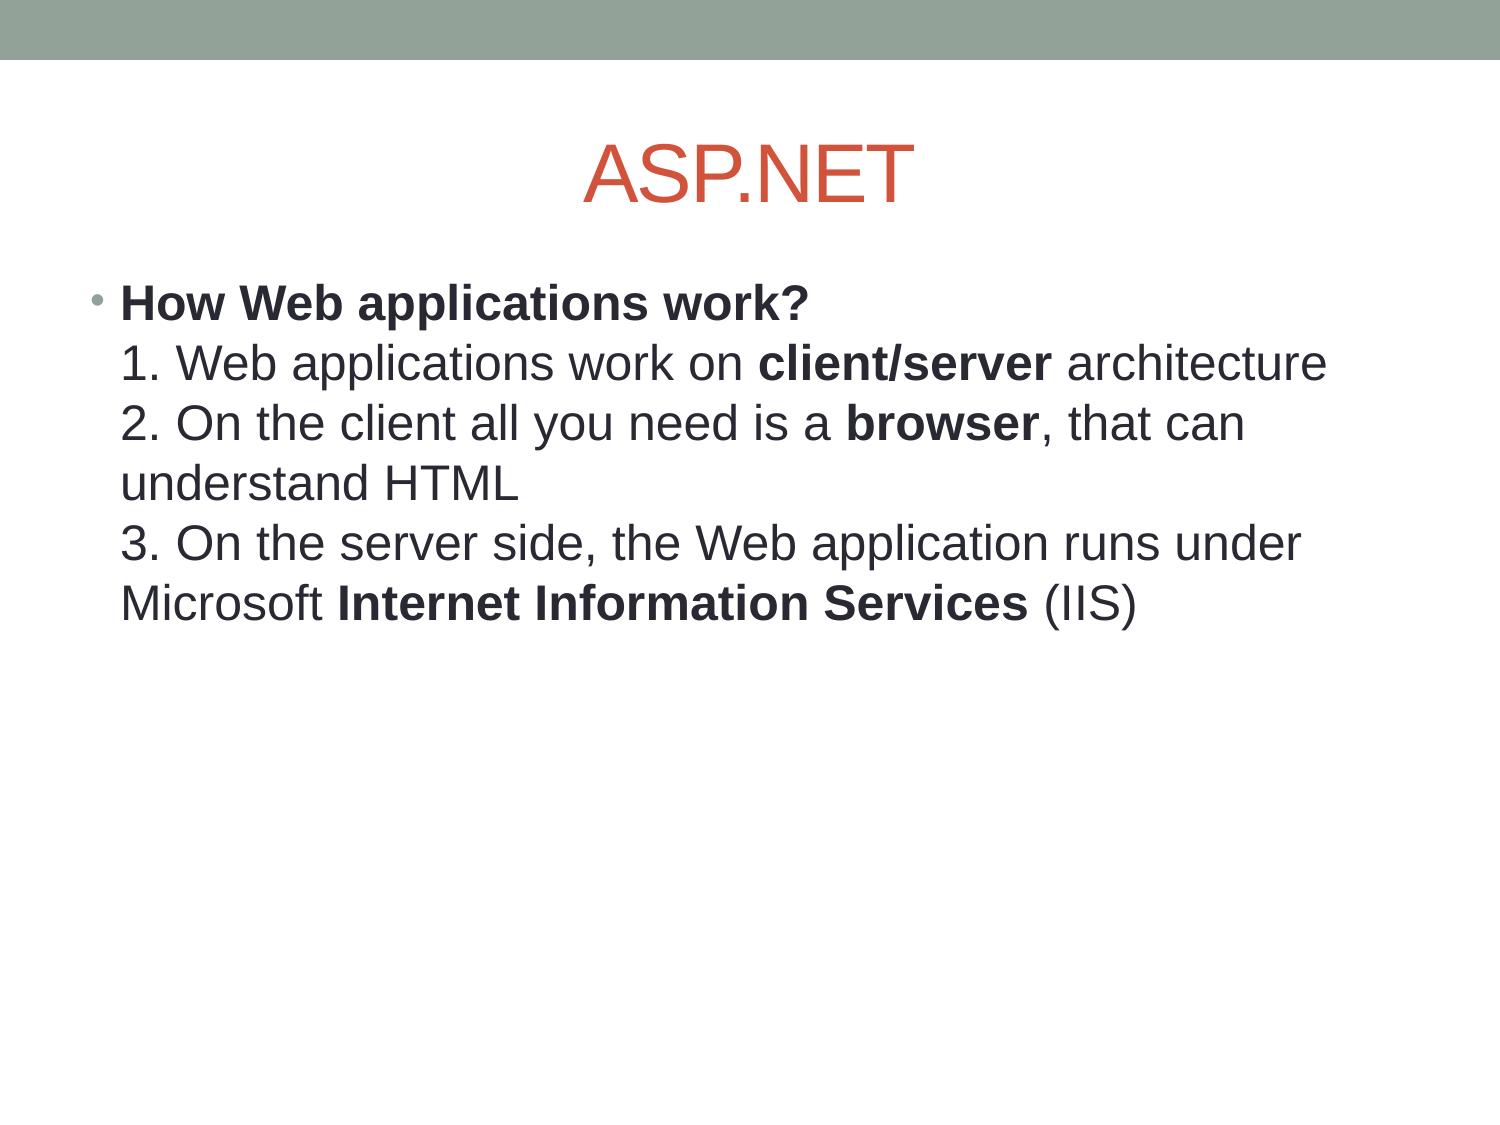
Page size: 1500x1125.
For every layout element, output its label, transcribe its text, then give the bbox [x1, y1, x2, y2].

list How Web applications work? 1. Web applications work on client/server architecture 2. On the client all you need is a browser, that can understand HTML 3. On the server side, the Web application runs under Microsoft Internet Information Services (IIS) [75, 262, 1425, 1063]
title ASP.NET [75, 87, 1425, 250]
